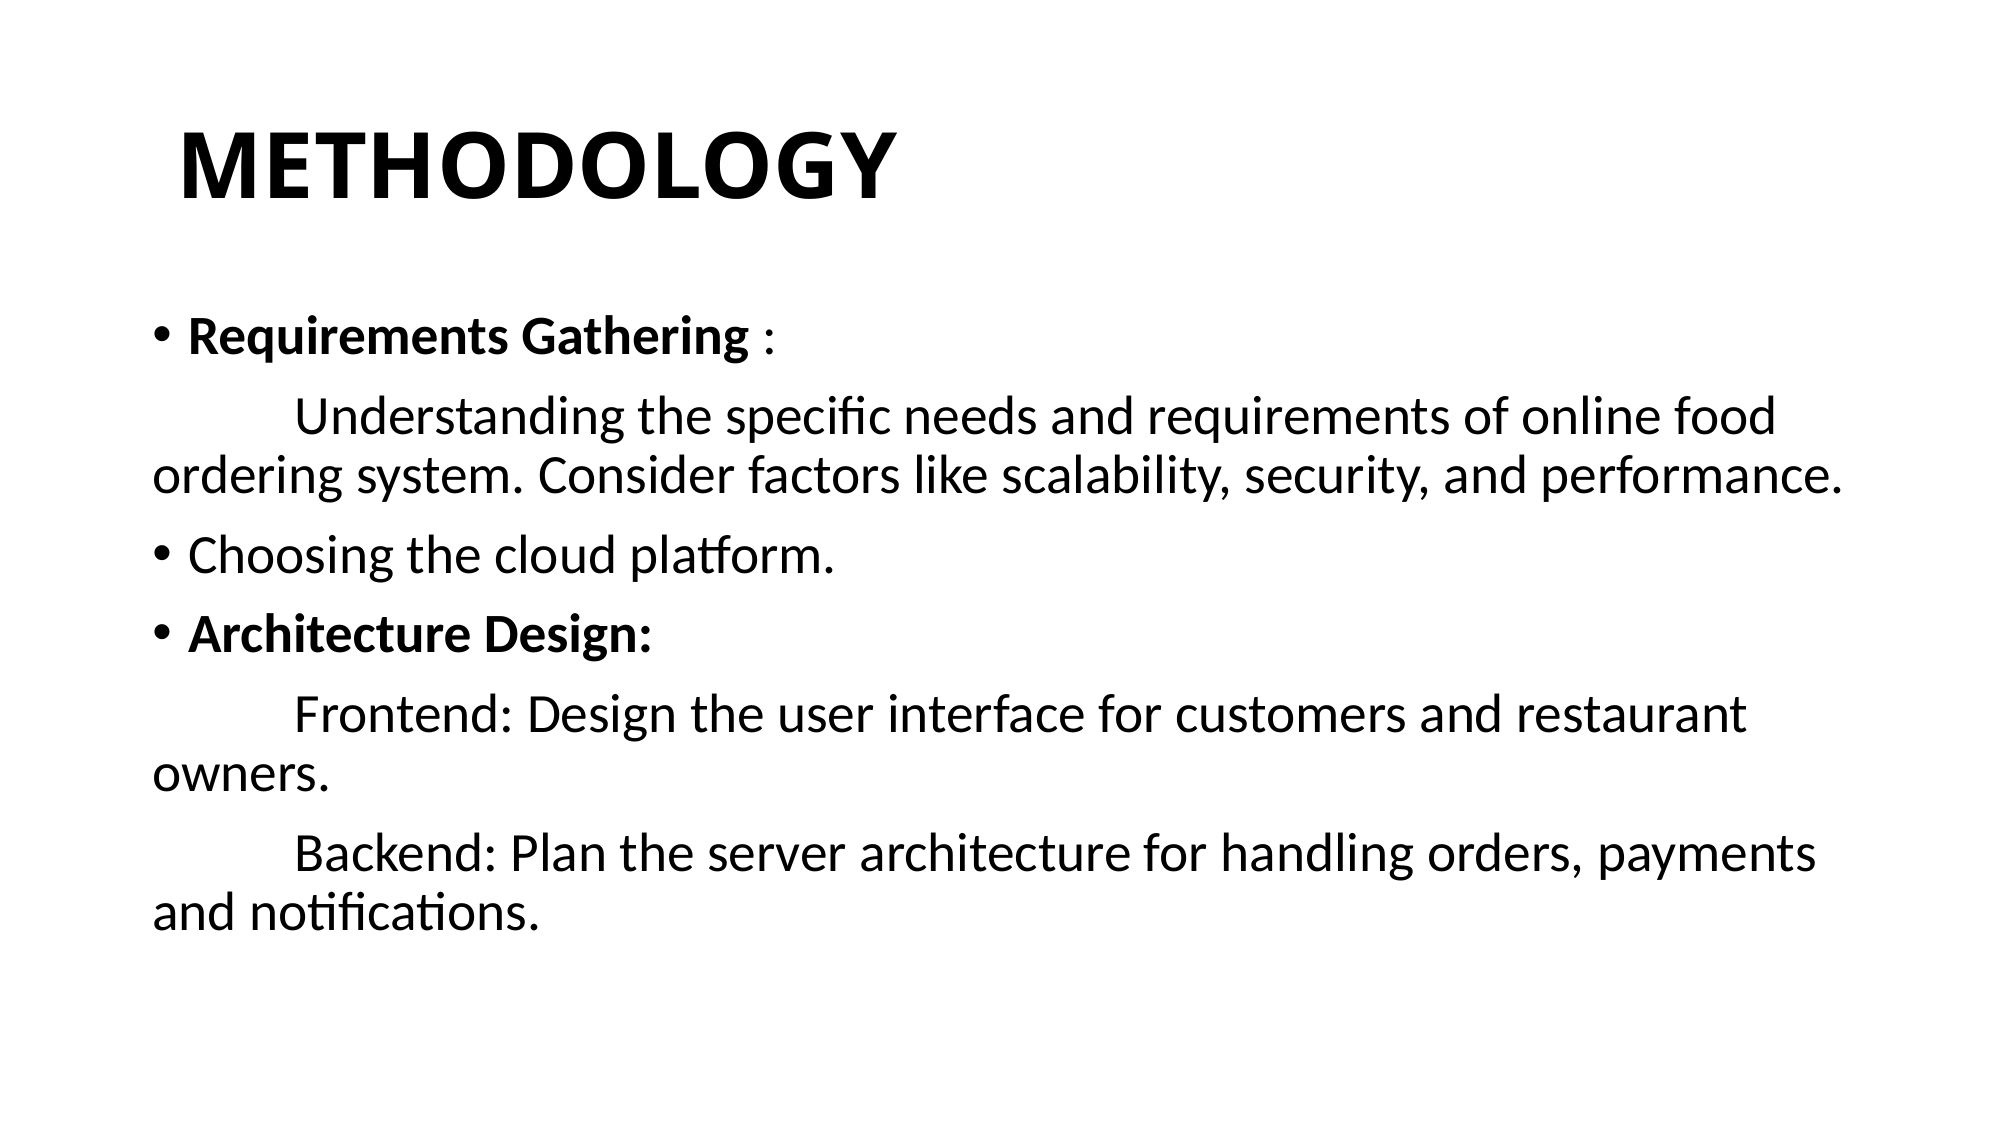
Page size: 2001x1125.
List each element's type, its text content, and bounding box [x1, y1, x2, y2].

title METHODOLOGY [137, 59, 1863, 278]
list Requirements Gathering : Understanding the specific needs and requirements of online food ordering system. Consider factors like scalability, security, and performance. Choosing the cloud platform. Architecture Design: Frontend: Design the user interface for customers and restaurant owners. Backend: Plan the server architecture for handling orders, payments and notifications. [137, 299, 1863, 1014]
